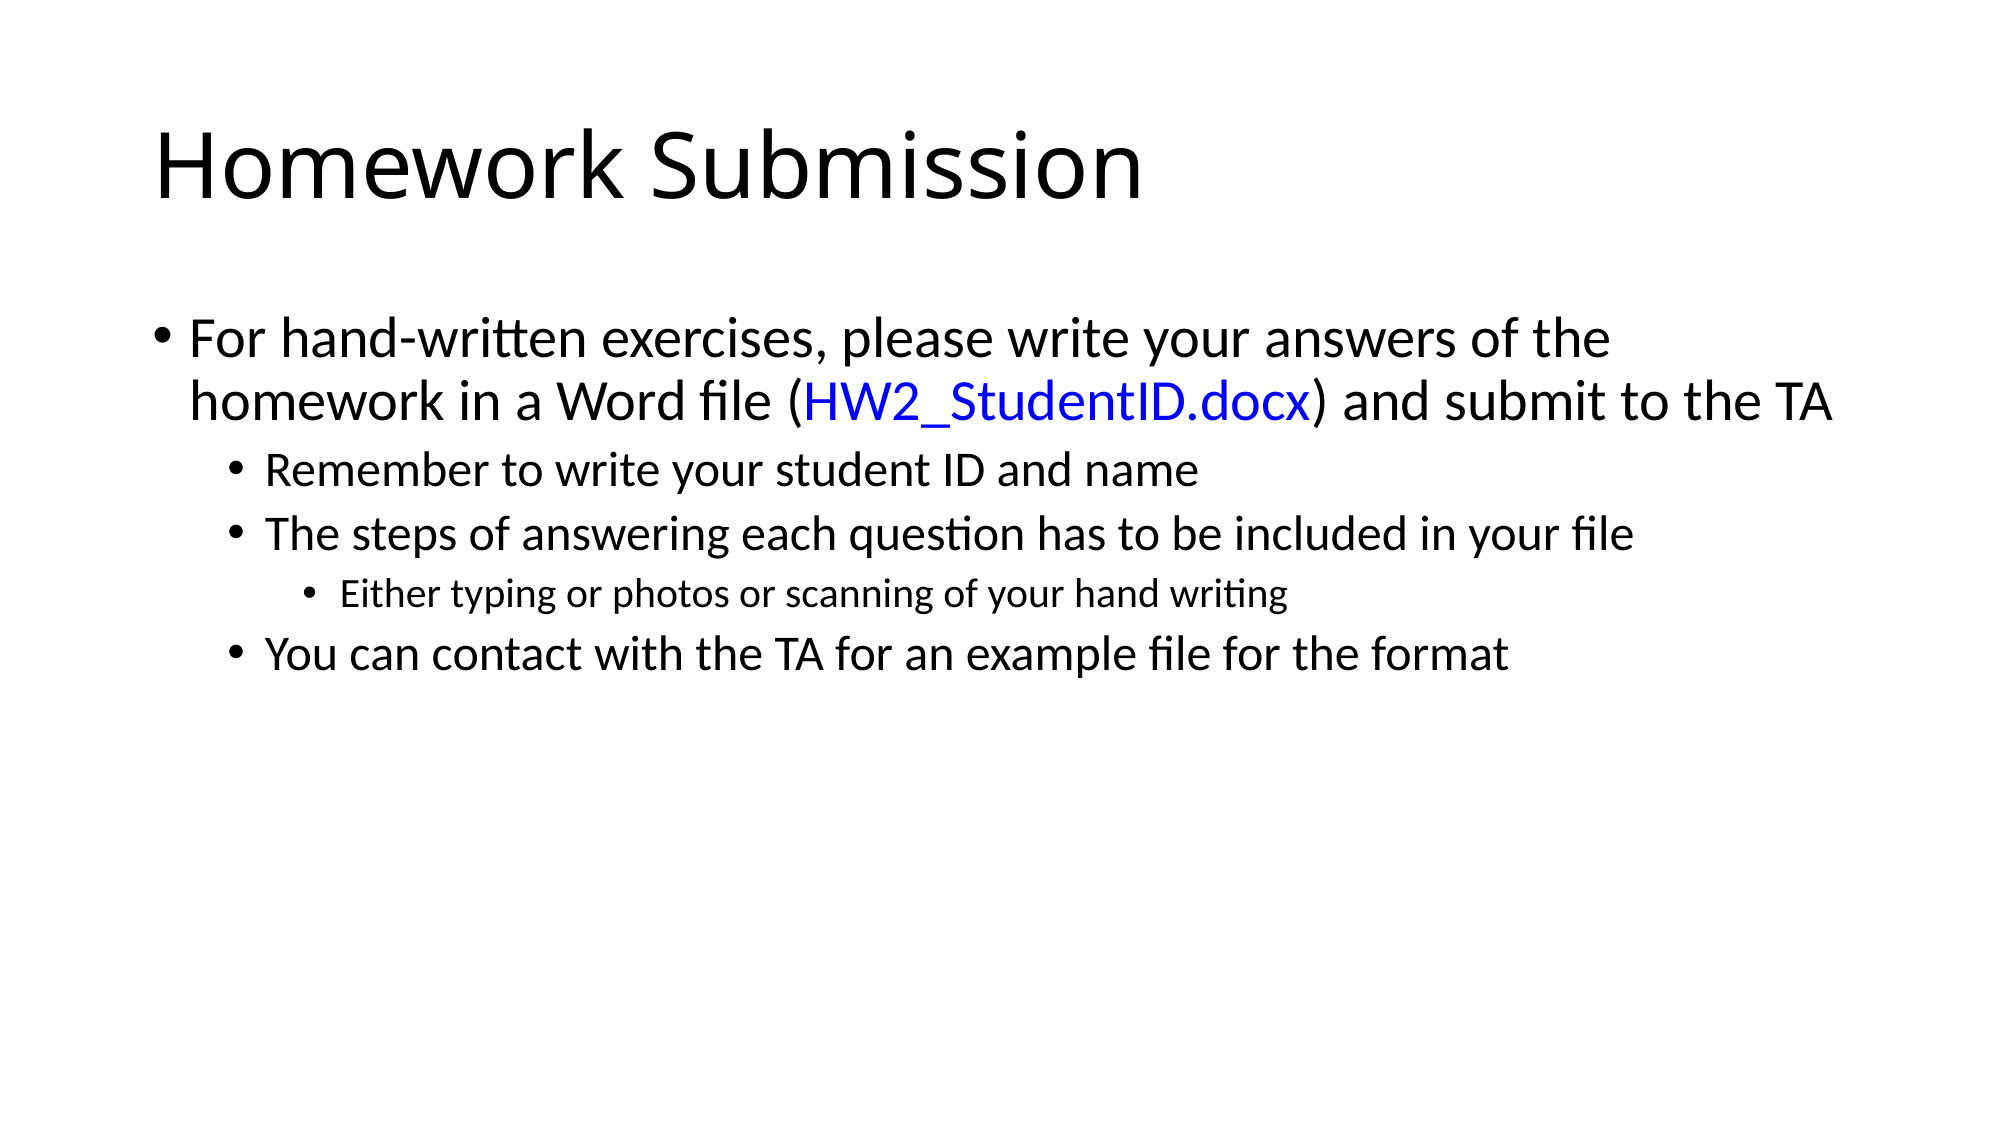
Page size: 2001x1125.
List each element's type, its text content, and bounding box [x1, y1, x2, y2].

list For hand-written exercises, please write your answers of the homework in a Word file (HW2_StudentID.docx) and submit to the TA Remember to write your student ID and name The steps of answering each question has to be included in your file Either typing or photos or scanning of your hand writing You can contact with the TA for an example file for the format [137, 299, 1863, 1014]
title Homework Submission [137, 59, 1863, 278]
